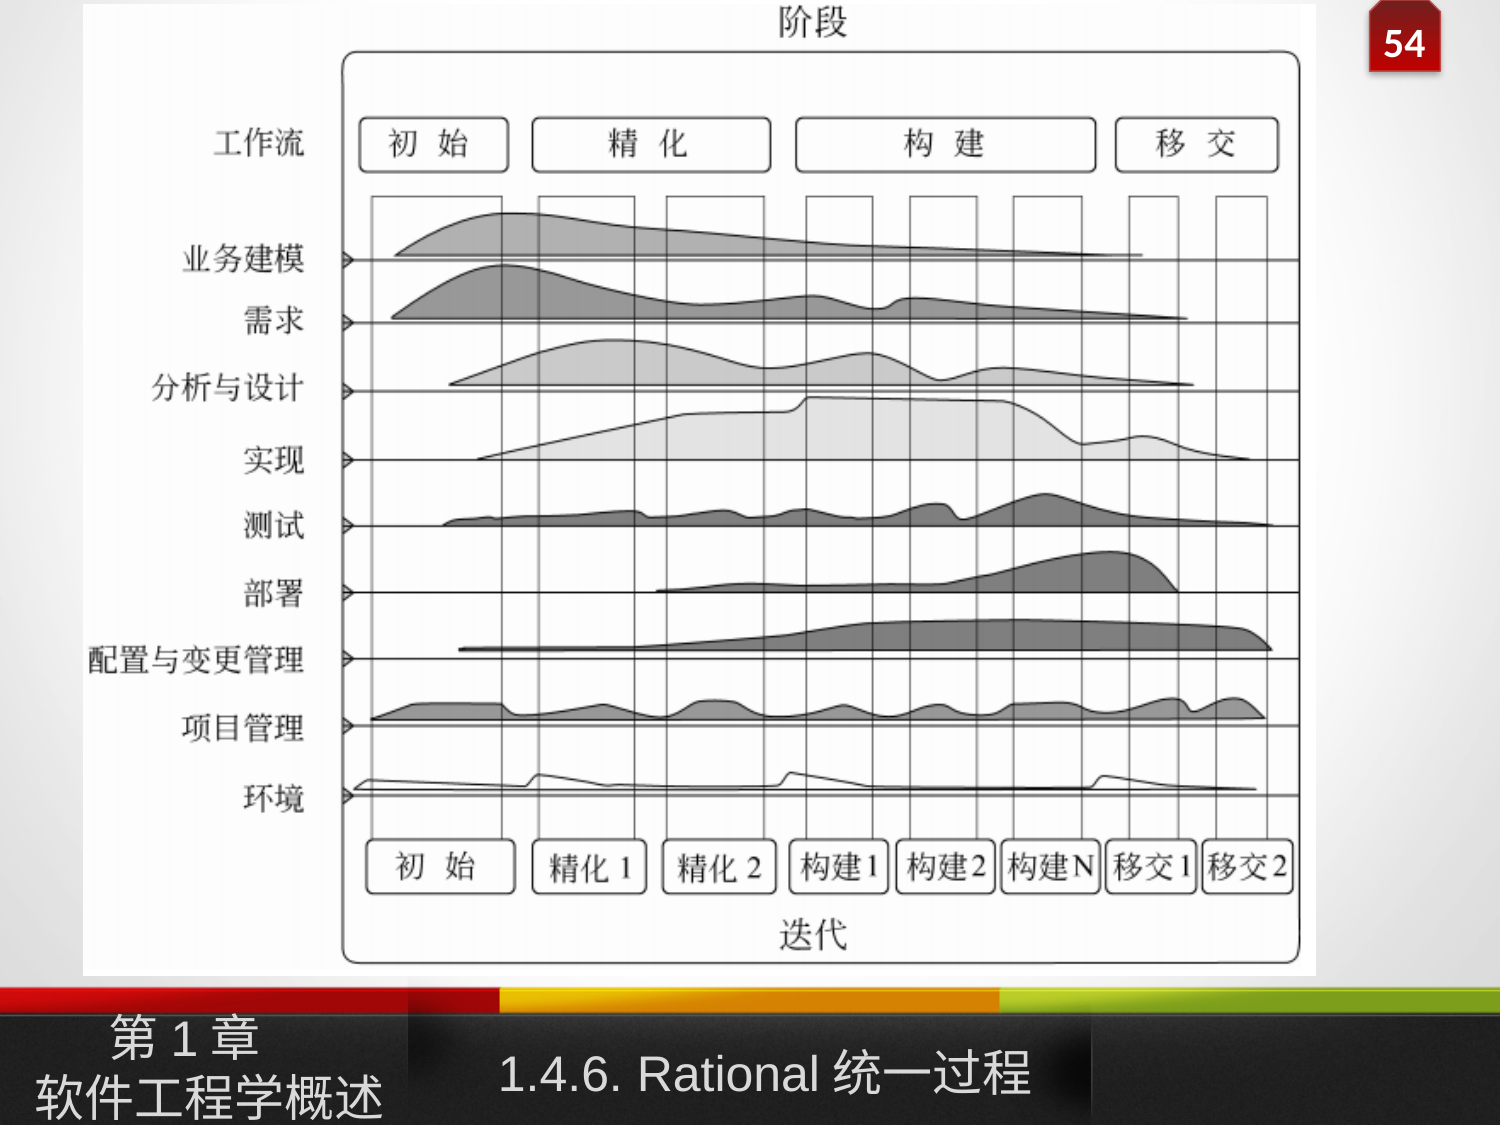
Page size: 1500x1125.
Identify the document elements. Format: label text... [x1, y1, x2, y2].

picture [0, 0, 1500, 1125]
text_box 1.4.6. Rational统一过程 [458, 1032, 1073, 1111]
